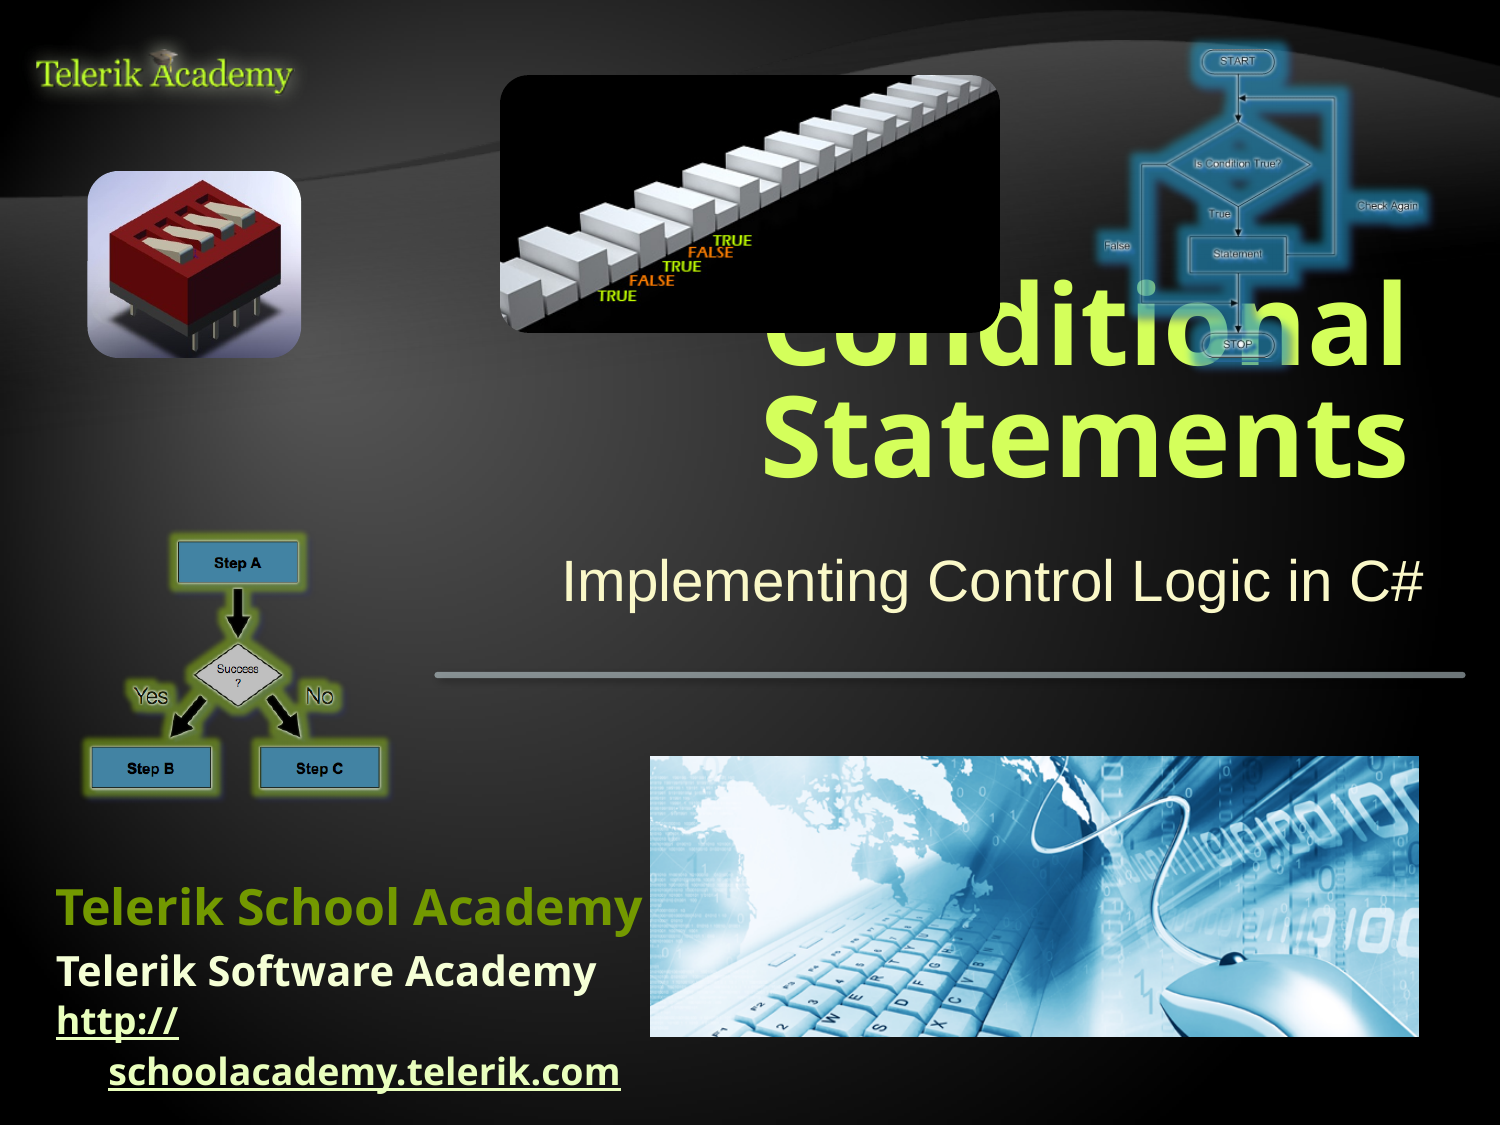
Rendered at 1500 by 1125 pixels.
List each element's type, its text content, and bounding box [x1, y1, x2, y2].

text_box Telerik School Academy [41, 868, 642, 944]
text_box Telerik Software Academy [41, 944, 642, 989]
picture [0, 0, 1500, 1125]
subtitle Implementing Control Logic in C# [75, 531, 83, 625]
subtitle Implementing Control Logic in C# [388, 531, 1425, 625]
title Conditional Statements [75, 249, 1425, 500]
text_box http://schoolacademy.telerik.com [41, 989, 696, 1107]
